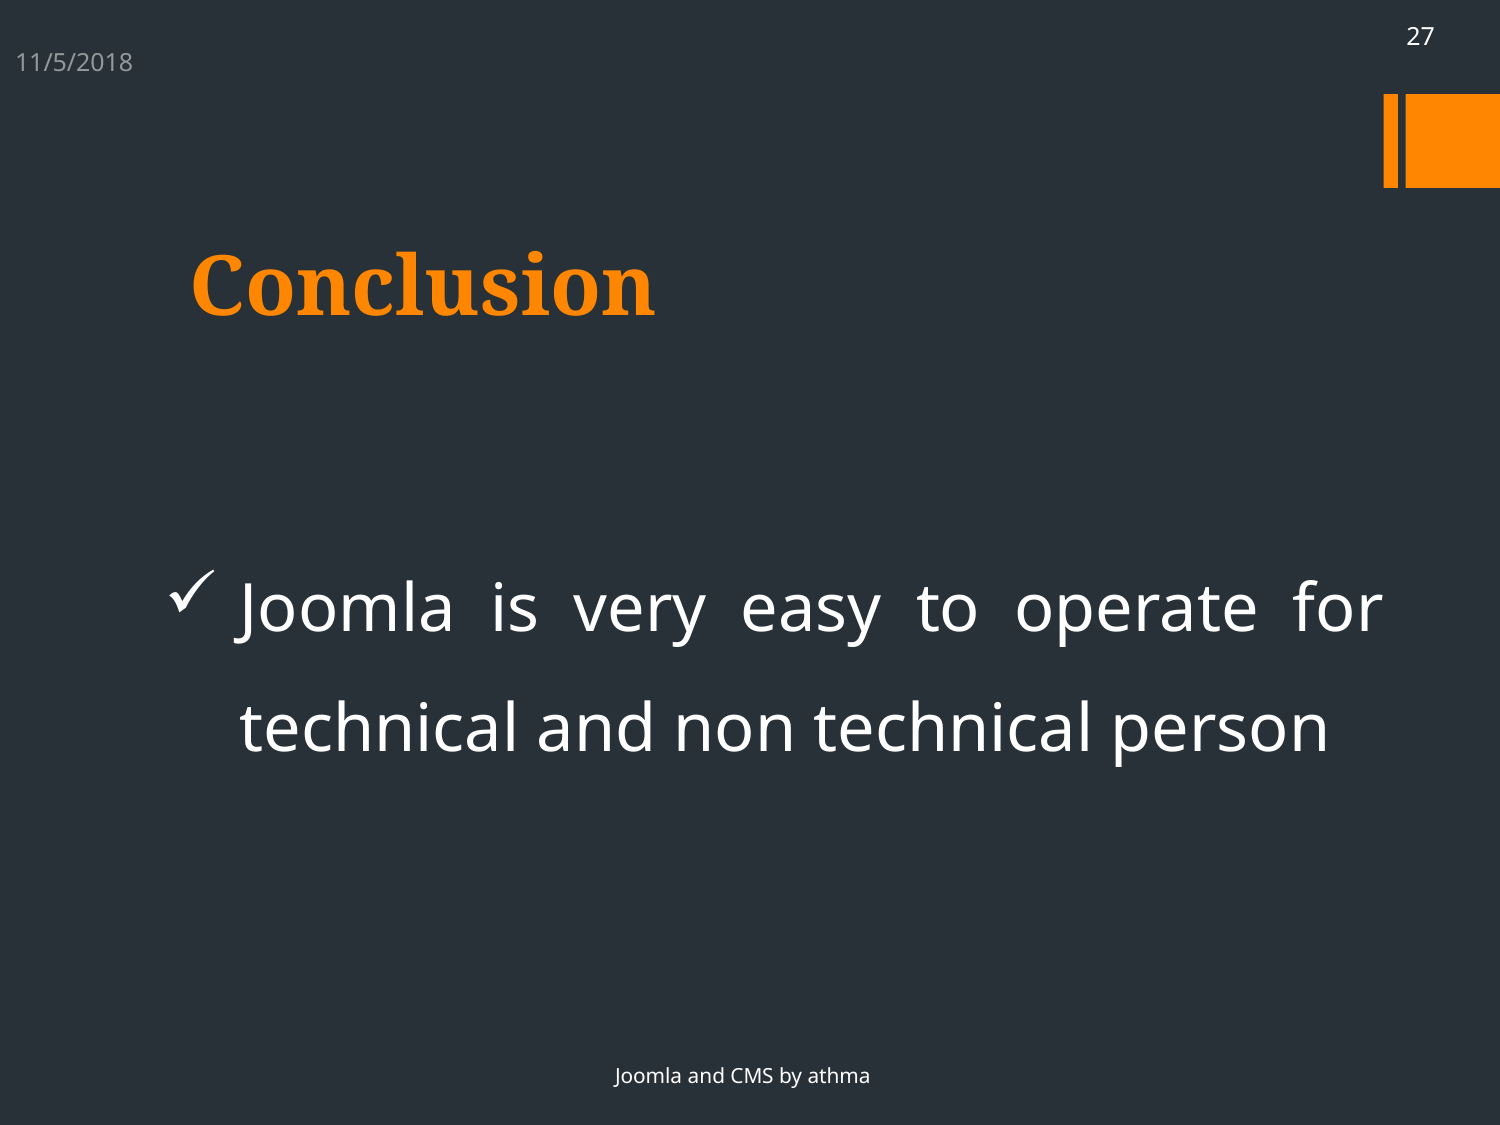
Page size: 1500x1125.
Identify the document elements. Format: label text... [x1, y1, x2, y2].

slide_number 27 [1295, 12, 1450, 62]
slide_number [0, 37, 196, 87]
title Conclusion [174, 149, 1375, 340]
footer Joomla and CMS by athma [600, 1063, 969, 1113]
text_box Joomla is very easy to operate for technical and non technical person [150, 517, 1400, 773]
